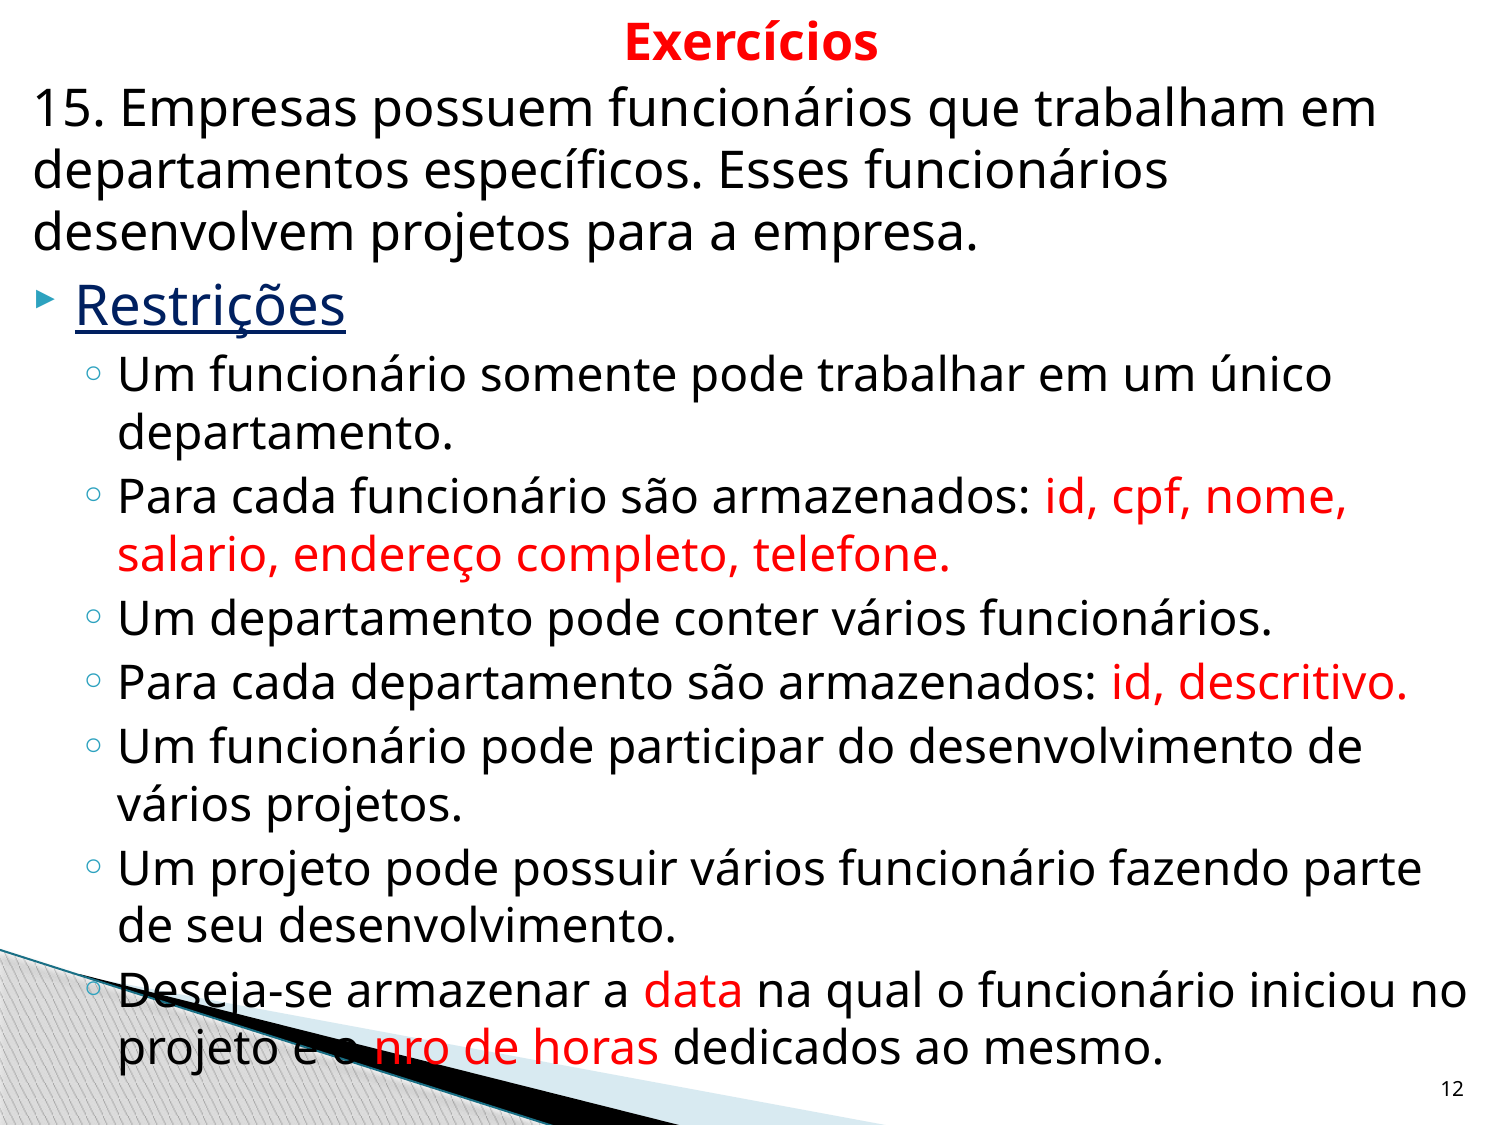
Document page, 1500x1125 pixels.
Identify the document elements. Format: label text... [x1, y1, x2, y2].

list 15. Empresas possuem funcionários que trabalham em departamentos específicos. Esses funcionários desenvolvem projetos para a empresa. Restrições Um funcionário somente pode trabalhar em um único departamento. Para cada funcionário são armazenados: id, cpf, nome, salario, endereço completo, telefone. Um departamento pode conter vários funcionários. Para cada departamento são armazenados: id, descritivo. Um funcionário pode participar do desenvolvimento de vários projetos. Um projeto pode possuir vários funcionário fazendo parte de seu desenvolvimento. Deseja-se armazenar a data na qual o funcionário iniciou no projeto e o nro de horas dedicados ao mesmo. [0, 66, 1500, 1095]
title Exercícios [76, 0, 1427, 79]
slide_number 12 [1418, 1051, 1479, 1112]
